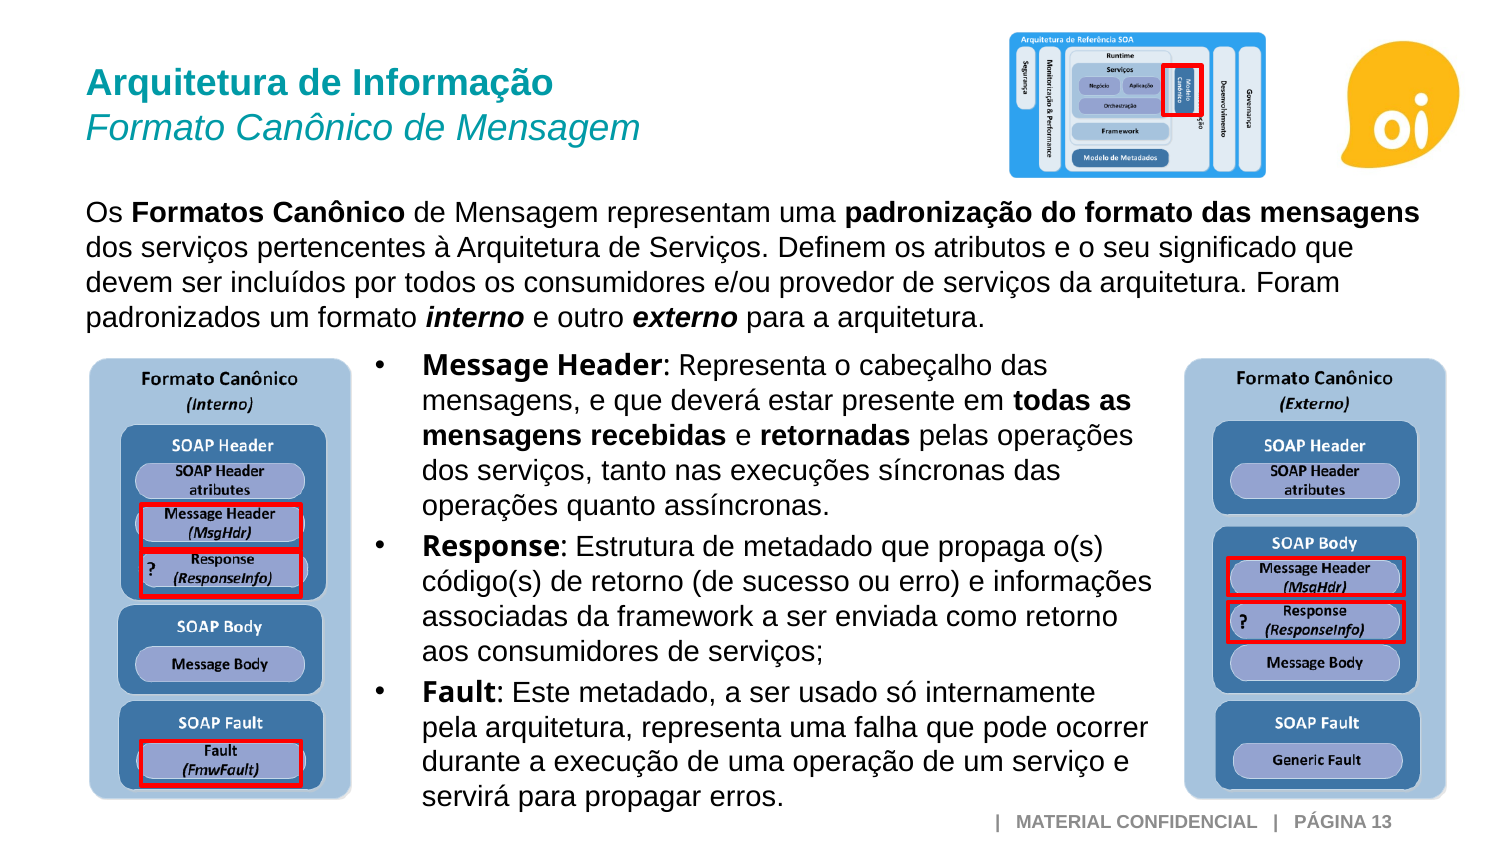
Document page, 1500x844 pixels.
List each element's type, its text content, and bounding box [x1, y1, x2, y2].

picture [0, 0, 1500, 844]
text_box Message Header: Representa o cabeçalho das mensagens, e que deverá estar presente em todas as mensagens recebidas e retornadas pelas operações dos serviços, tanto nas execuções síncronas das operações quanto assíncronas. Response: Estrutura de metadado que propaga o(s) código(s) de retorno (de sucesso ou erro) e informações associadas da framework a ser enviada como retorno aos consumidores de serviços; Fault: Este metadado, a ser usado só internamente pela arquitetura, representa uma falha que pode ocorrer durante a execução de uma operação de um serviço e servirá para propagar erros. [360, 339, 1171, 821]
slide_number | MATERIAL CONFIDENCIAL | PÁGINA 13 [773, 799, 1408, 844]
list Os Formatos Canônico de Mensagem representam uma padronização do formato das mensagens dos serviços pertencentes à Arquitetura de Serviços. Definem os atributos e o seu significado que devem ser incluídos por todos os consumidores e/ou provedor de serviços da arquitetura. Foram padronizados um formato interno e outro externo para a arquitetura. [70, 185, 1447, 343]
title Arquitetura de Informação Formato Canônico de Mensagem [70, 50, 1004, 157]
